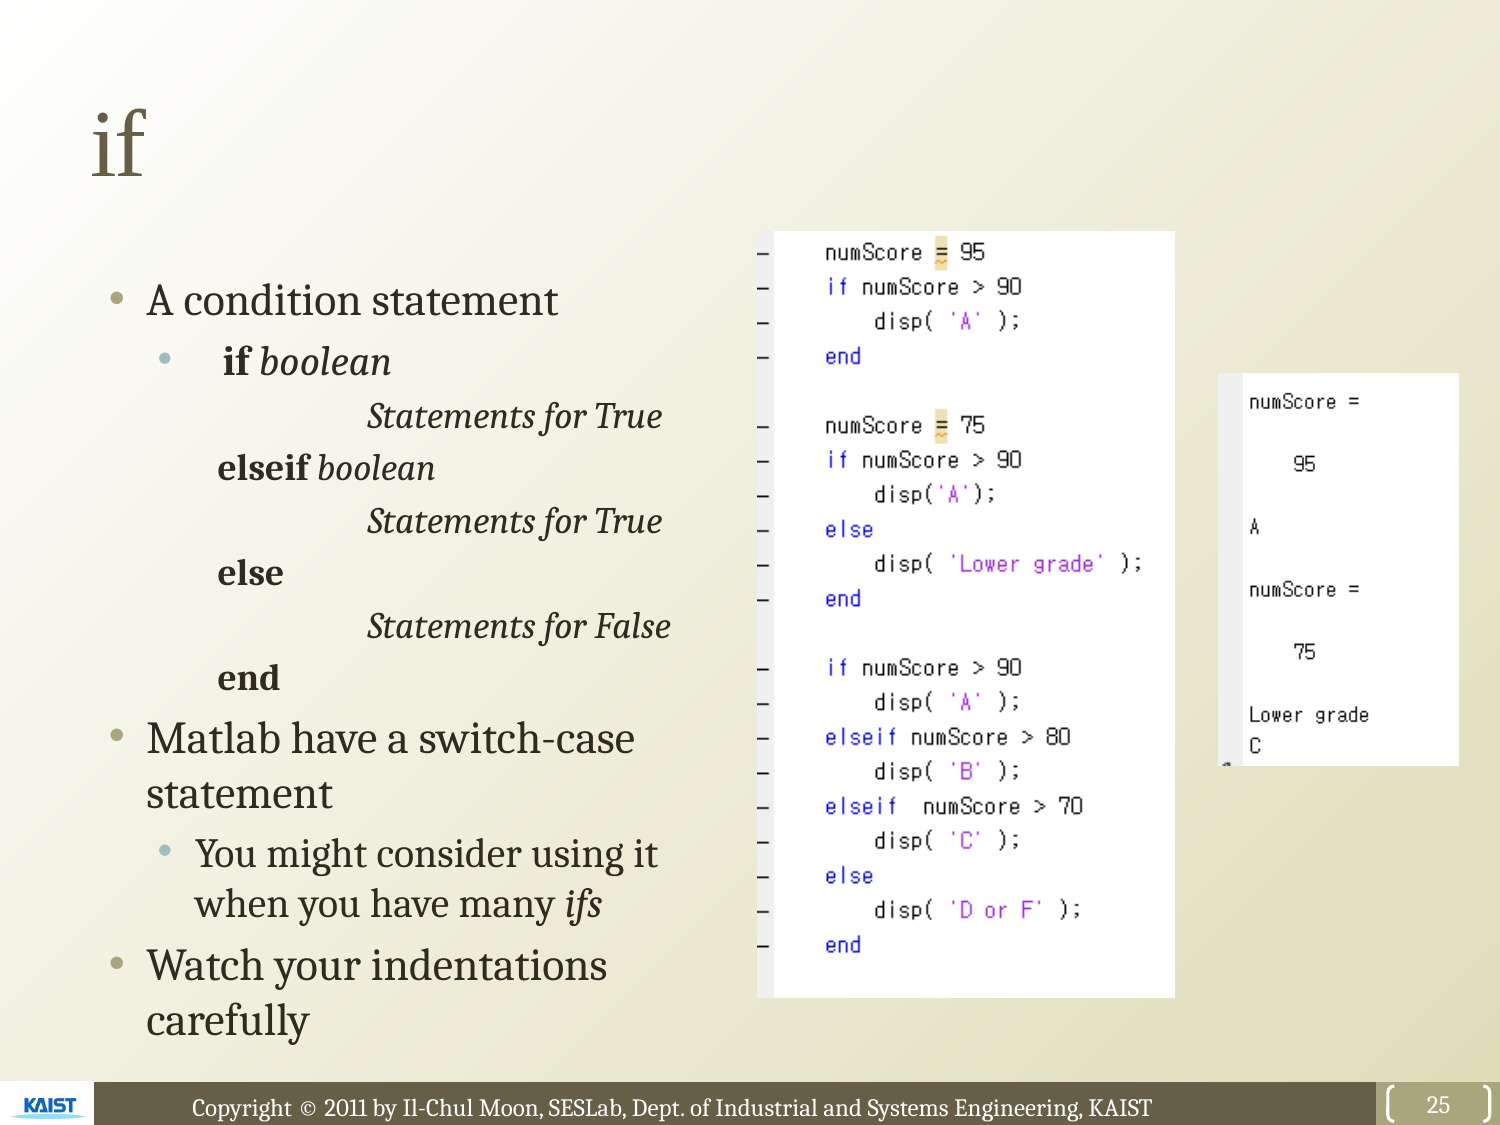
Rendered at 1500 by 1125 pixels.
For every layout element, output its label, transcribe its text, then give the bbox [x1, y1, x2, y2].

picture [757, 231, 1176, 999]
title if [75, 45, 1459, 232]
picture [0, 1081, 94, 1125]
picture [1217, 372, 1460, 767]
slide_number 25 [1386, 1084, 1492, 1123]
list A condition statement if boolean Statements for True elseif boolean Statements for True else Statements for False end Matlab have a switch-case statement You might consider using it when you have many ifs Watch your indentations carefully [75, 262, 715, 1071]
